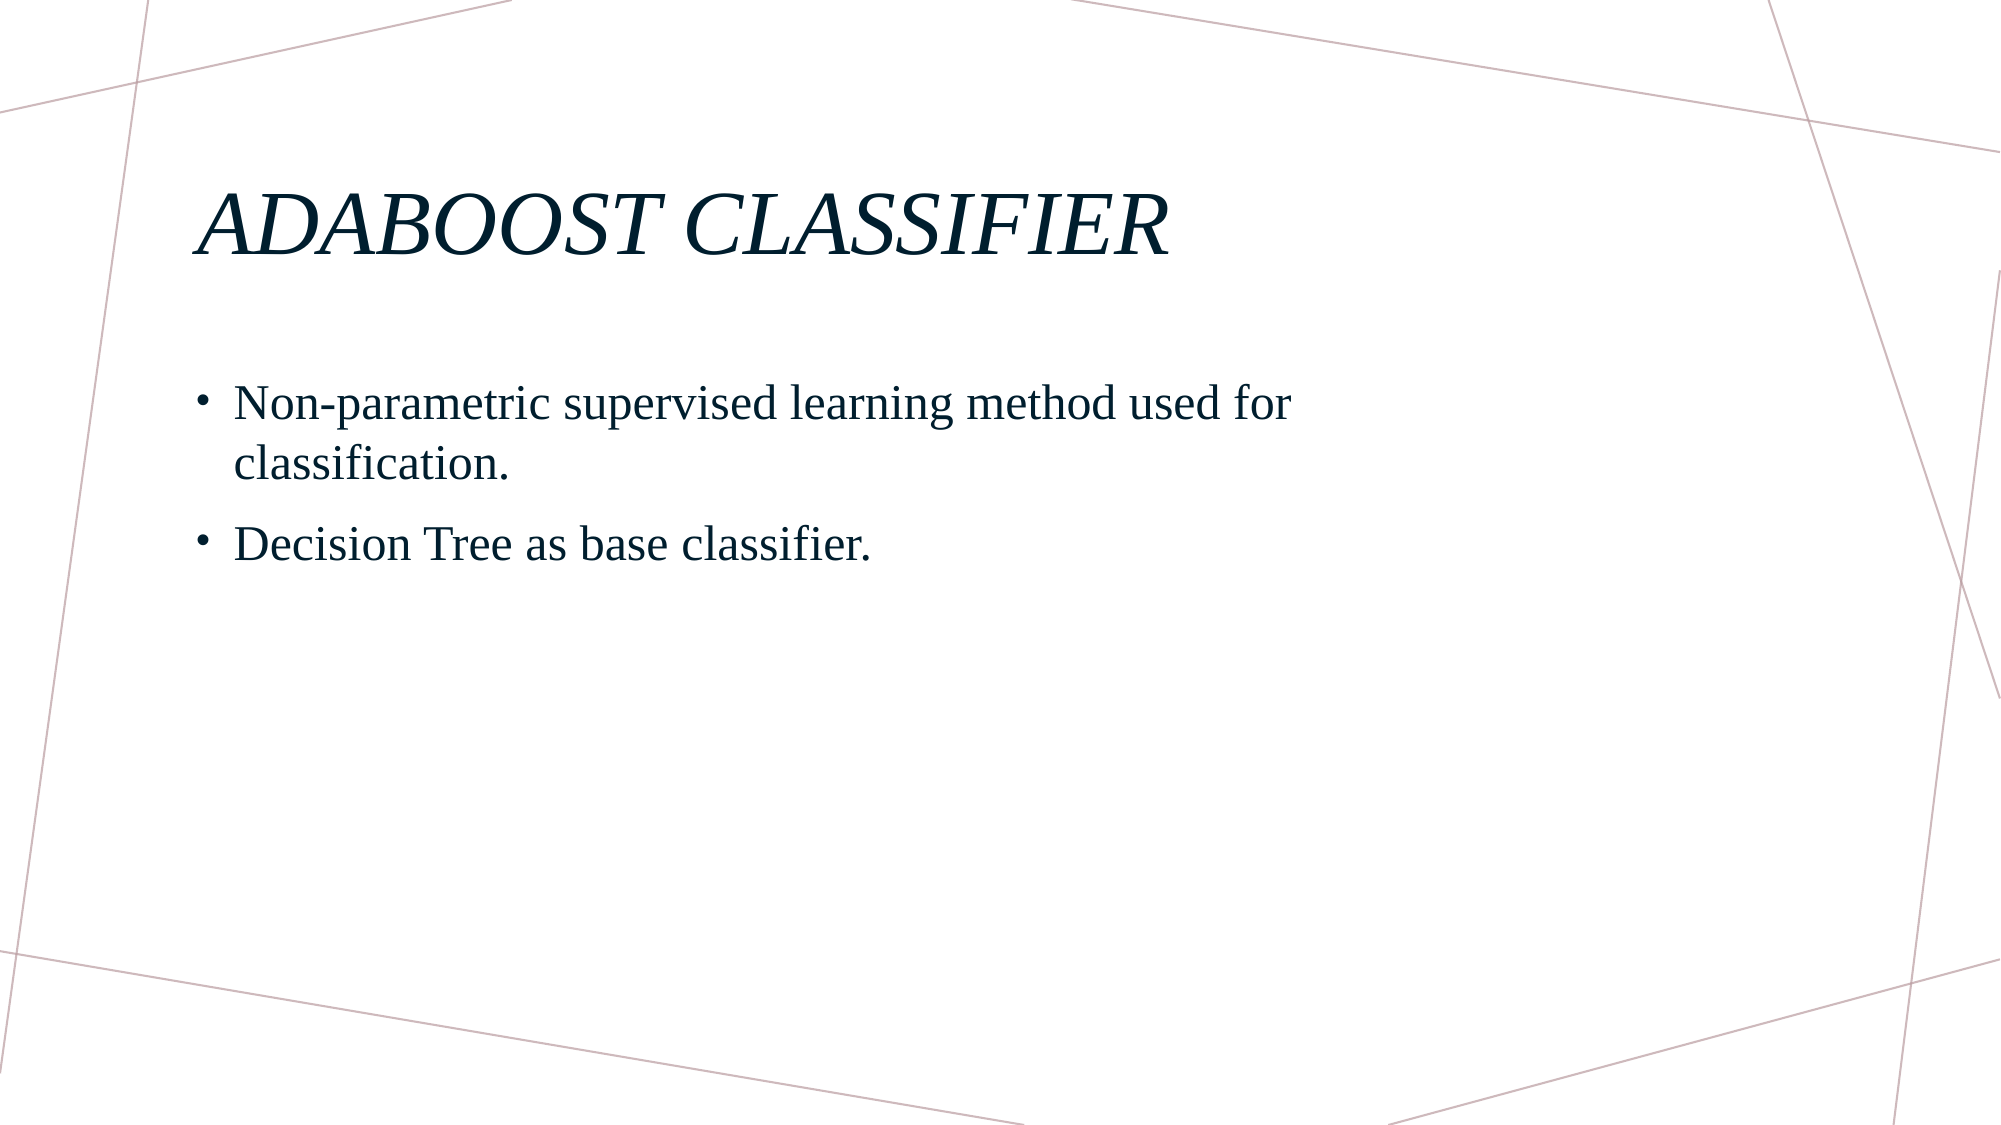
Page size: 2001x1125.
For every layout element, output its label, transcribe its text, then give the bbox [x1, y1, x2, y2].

list Non-parametric supervised learning method used for classification. Decision Tree as base classifier. [181, 361, 1447, 899]
title ADABOOST CLASSIFIER [182, 87, 1538, 362]
